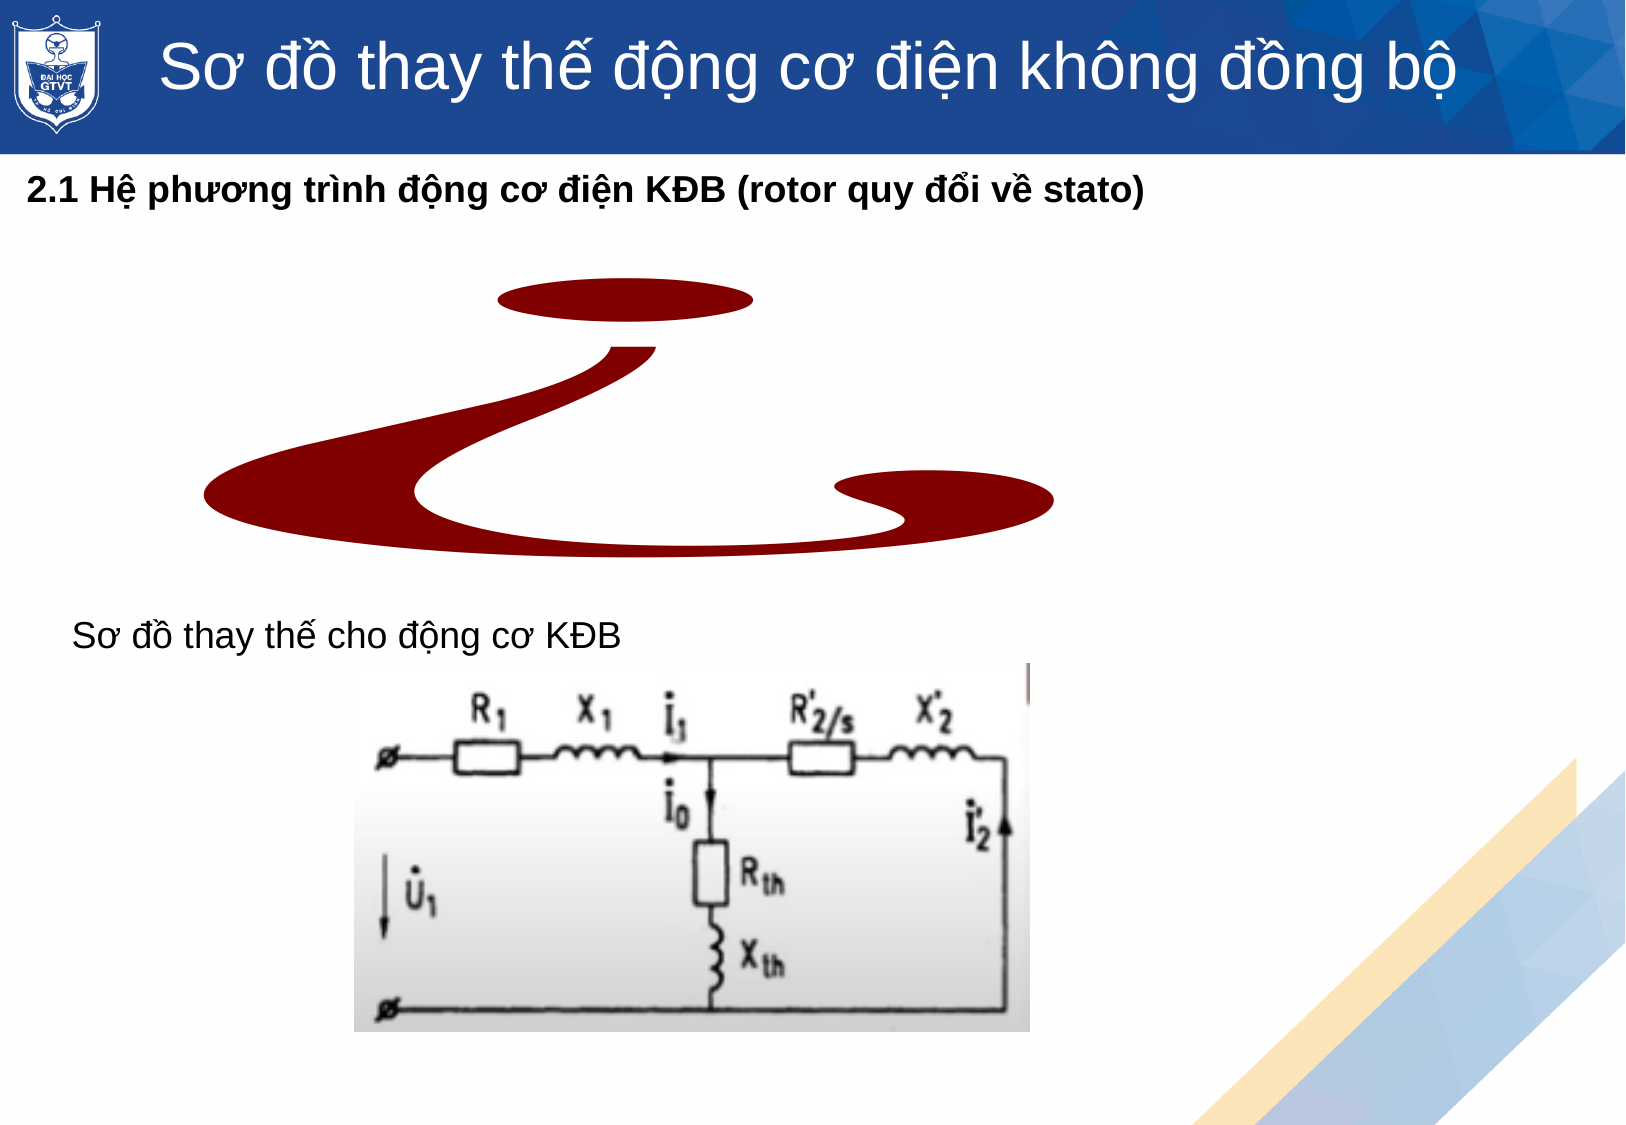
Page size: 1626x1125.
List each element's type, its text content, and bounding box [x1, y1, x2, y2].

picture [0, 0, 1626, 1125]
text_box Sơ đồ thay thế động cơ điện không đồng bộ [143, 15, 1529, 110]
text_box Sơ đồ thay thế cho động cơ KĐB [56, 603, 654, 663]
text_box 2.1 Hệ phương trình động cơ điện KĐB (rotor quy đổi về stato) [11, 158, 1580, 263]
